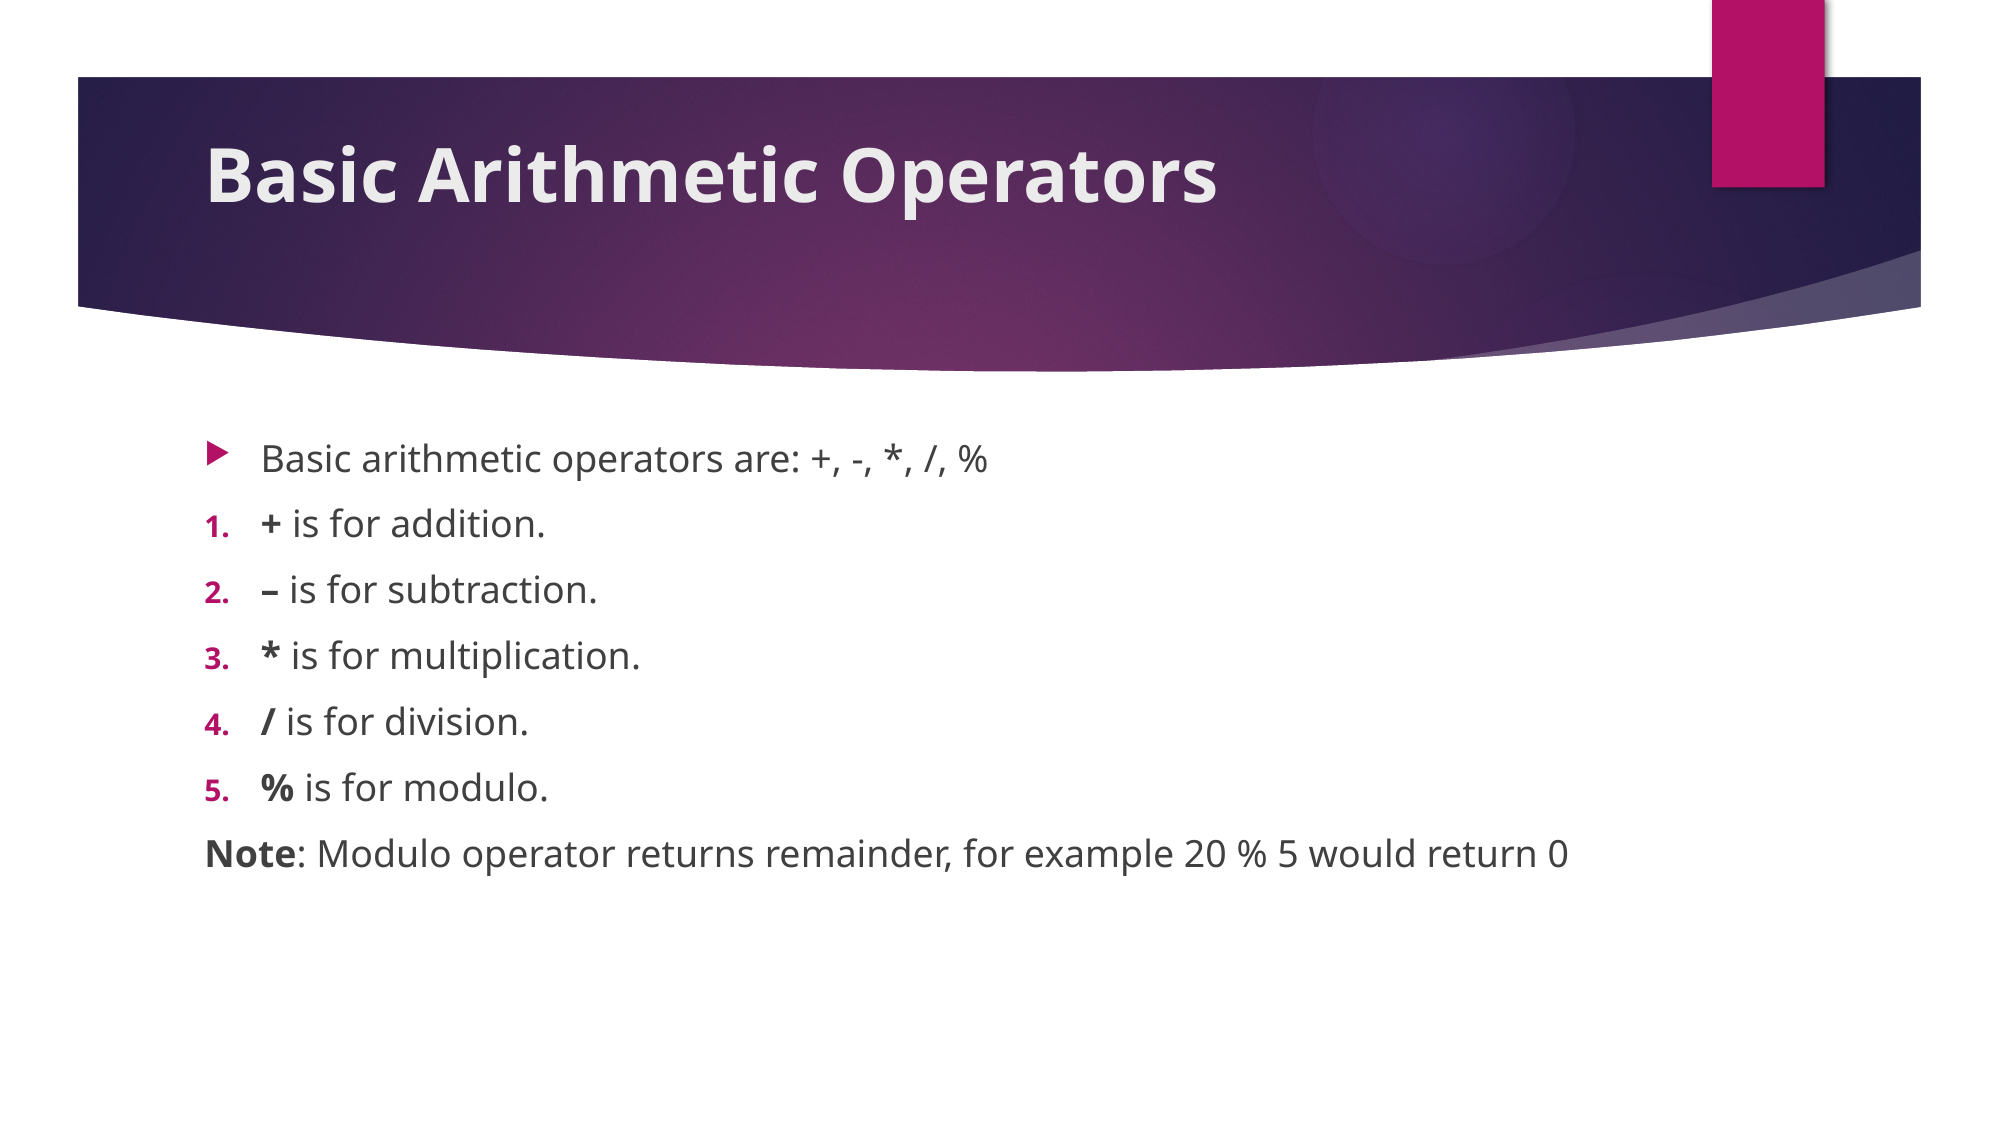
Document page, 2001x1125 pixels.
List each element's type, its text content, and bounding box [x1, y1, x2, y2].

list Basic arithmetic operators are: +, -, *, /, % + is for addition. – is for subtraction. * is for multiplication. / is for division. % is for modulo. Note: Modulo operator returns remainder, for example 20 % 5 would return 0 [189, 427, 1638, 988]
title Basic Arithmetic Operators [189, 159, 1627, 276]
